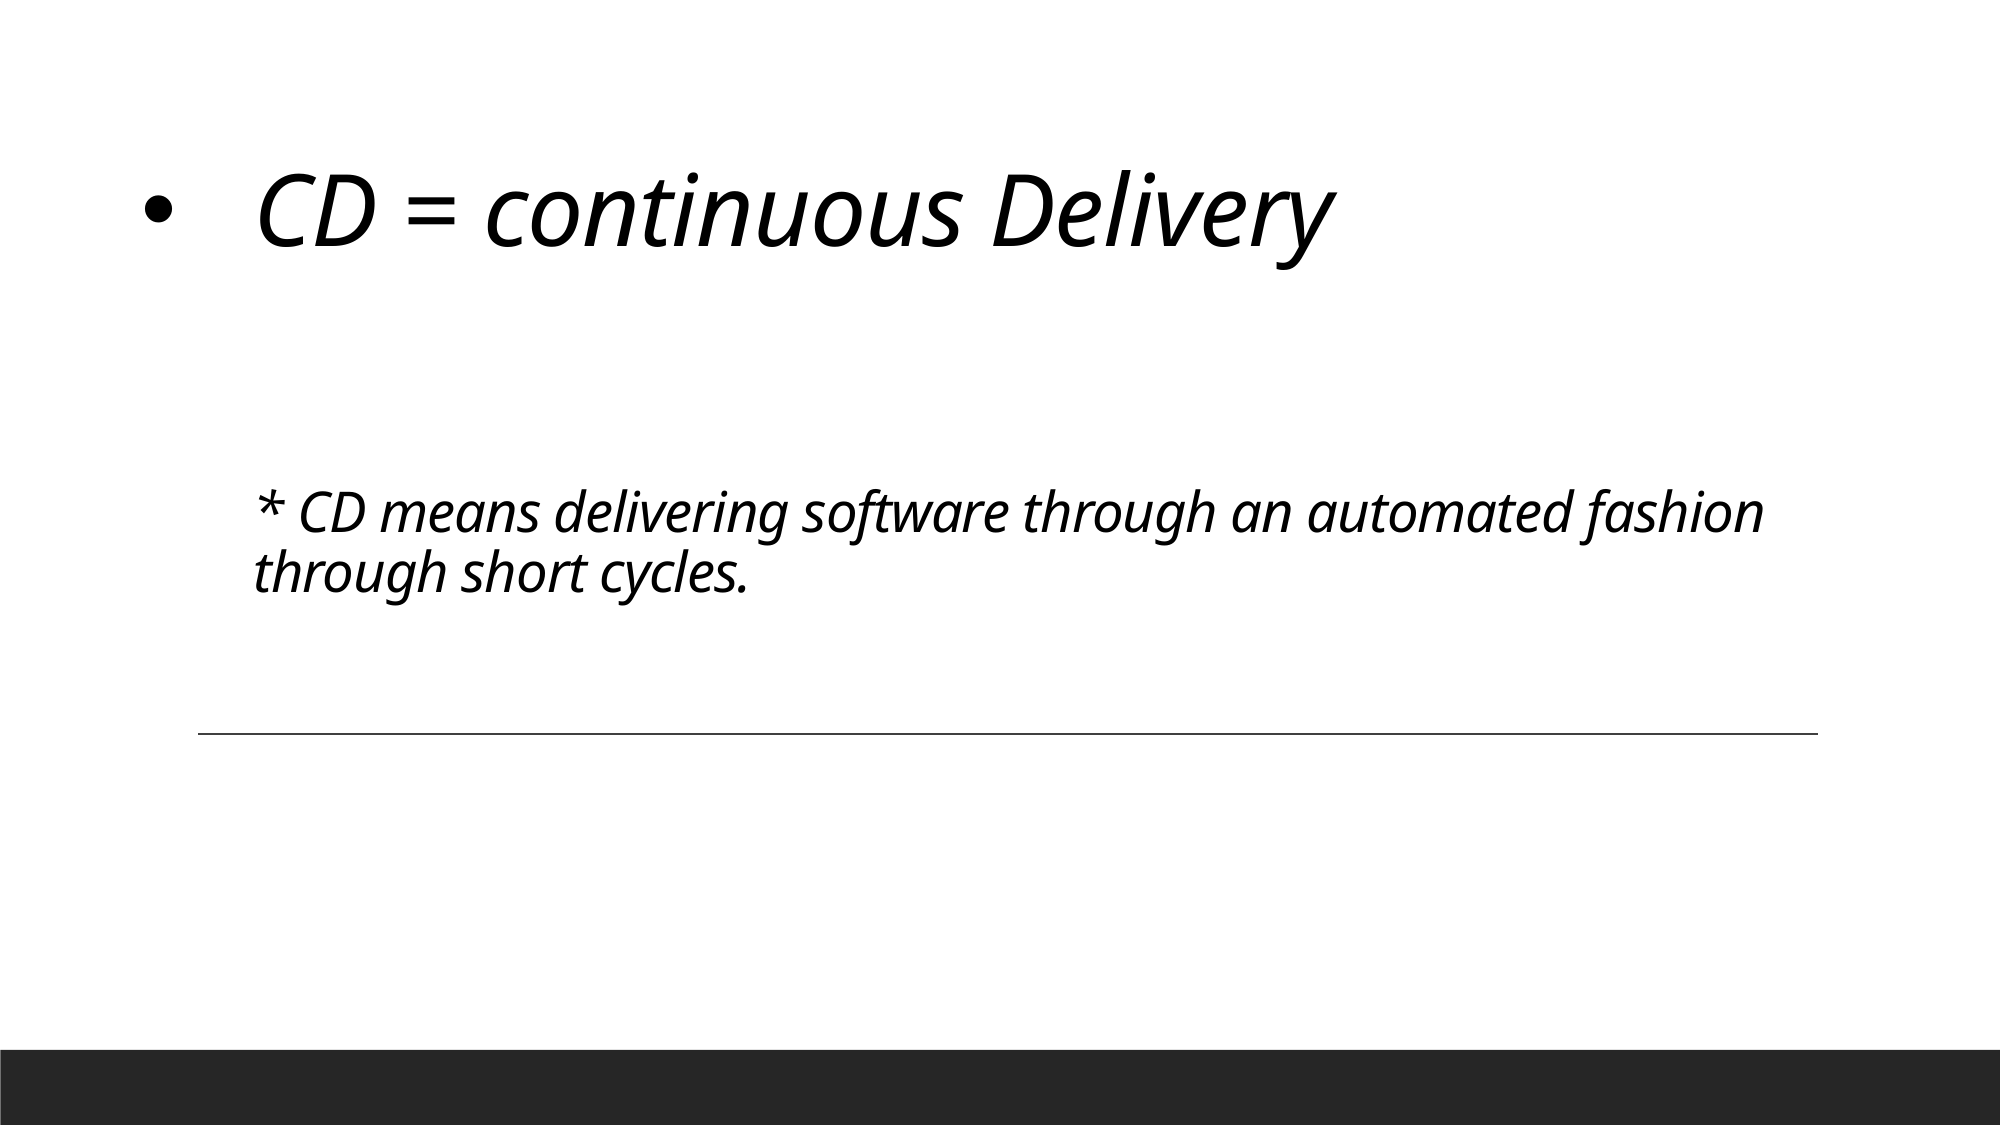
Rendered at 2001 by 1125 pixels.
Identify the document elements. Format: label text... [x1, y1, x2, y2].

title CD = continuous Delivery * CD means delivering software through an automated fashion through short cycles. [126, 0, 1828, 765]
